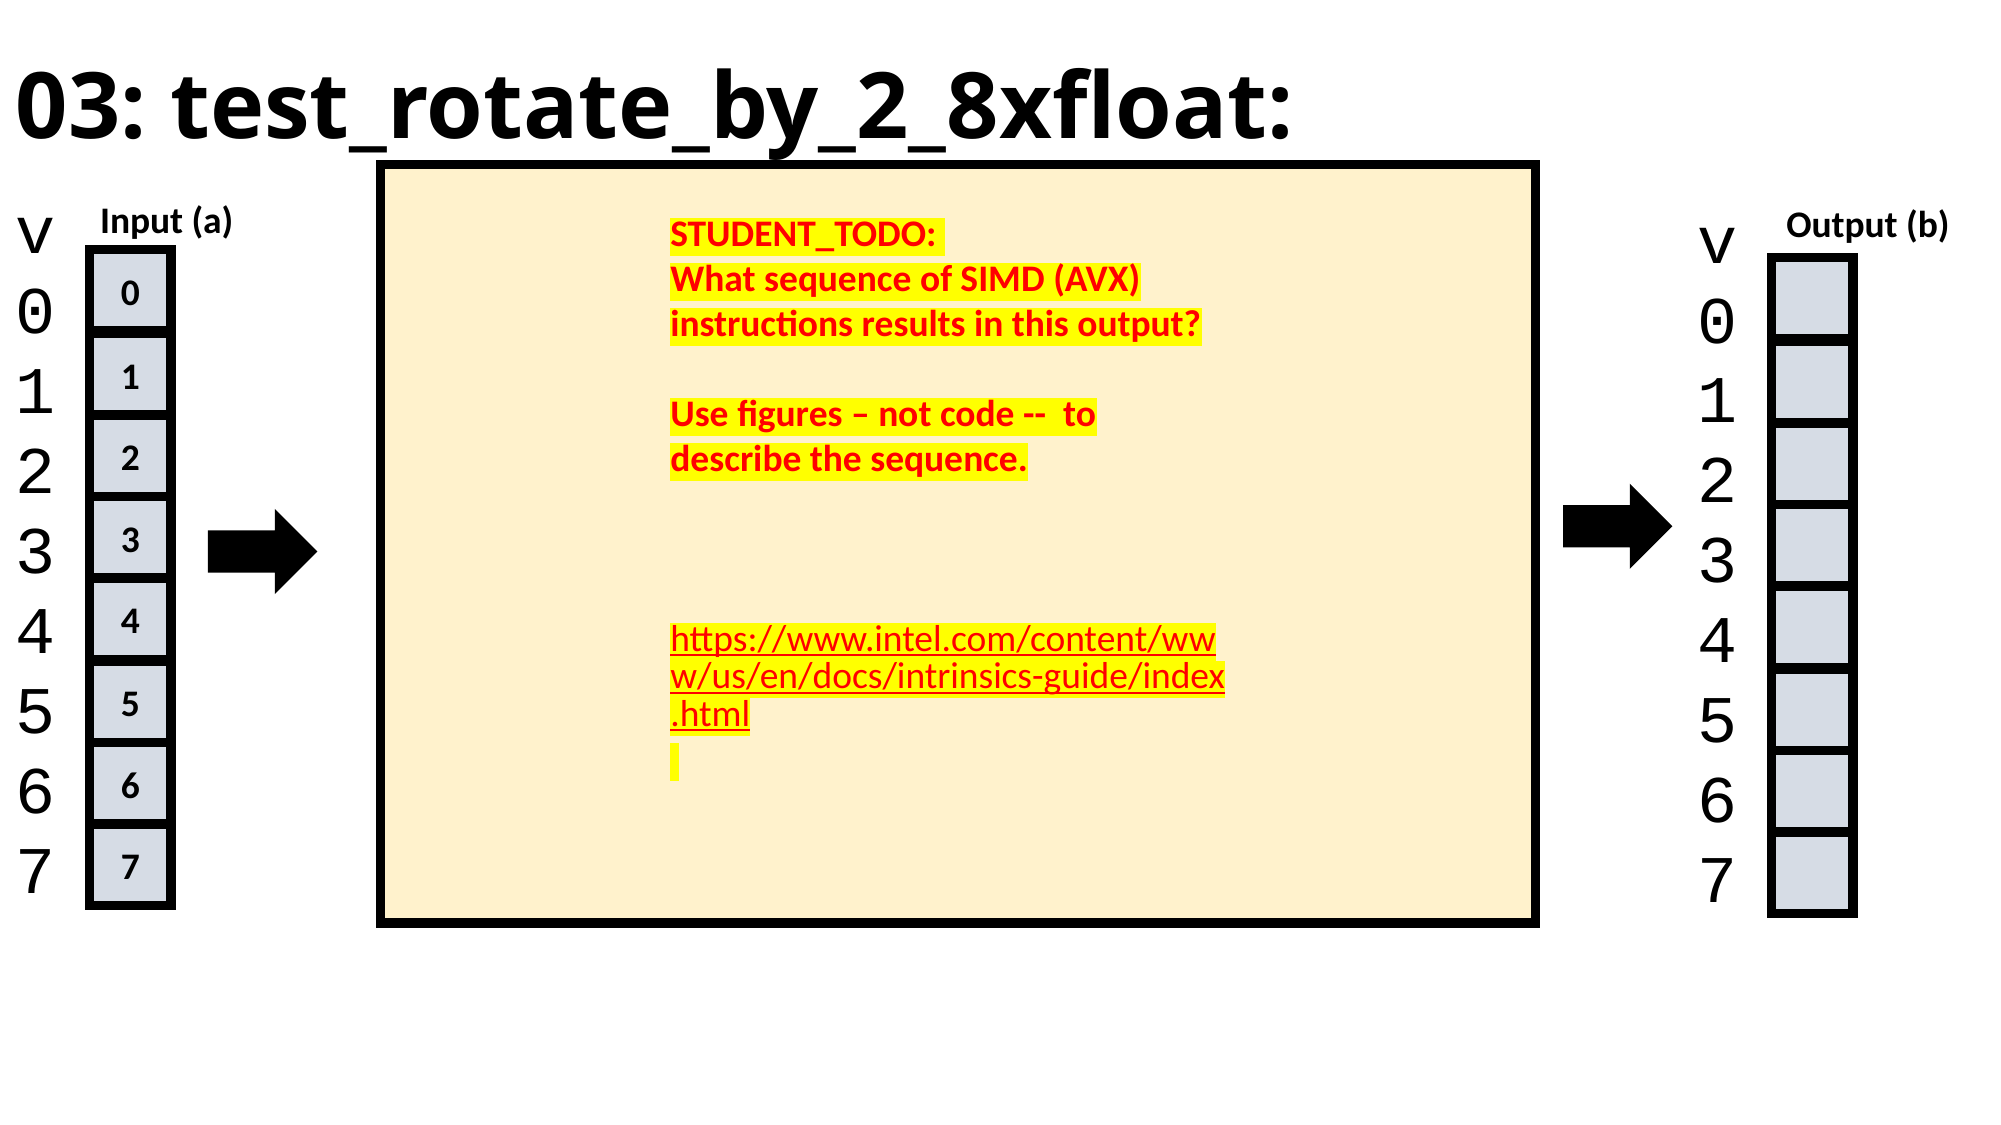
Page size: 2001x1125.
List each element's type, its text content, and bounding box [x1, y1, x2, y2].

text_box [1771, 831, 1854, 914]
text_box v 0 1 2 3 4 5 6 7 [0, 99, 181, 915]
text_box [1771, 668, 1854, 749]
text_box [1771, 504, 1854, 585]
text_box [1771, 256, 1854, 340]
text_box [1771, 422, 1854, 504]
text_box [1771, 341, 1854, 422]
text_box STUDENT_TODO: What sequence of SIMD (AVX) instructions results in this output? Use figures – not code -- to describe the sequence. https://www.intel.com/content/www/us/en/docs/intrinsics-guide/index.html [655, 201, 1242, 712]
text_box Output (b) [1771, 192, 2000, 253]
text_box [379, 164, 1537, 924]
title 03: test_rotate_by_2_8xfloat: [0, 0, 1726, 218]
text_box [207, 508, 318, 595]
text_box Input (a) [85, 188, 260, 249]
text_box [1771, 585, 1854, 668]
text_box [1563, 483, 1673, 569]
text_box [1771, 749, 1854, 831]
text_box v 0 1 2 3 4 5 6 7 [1682, 108, 1765, 924]
